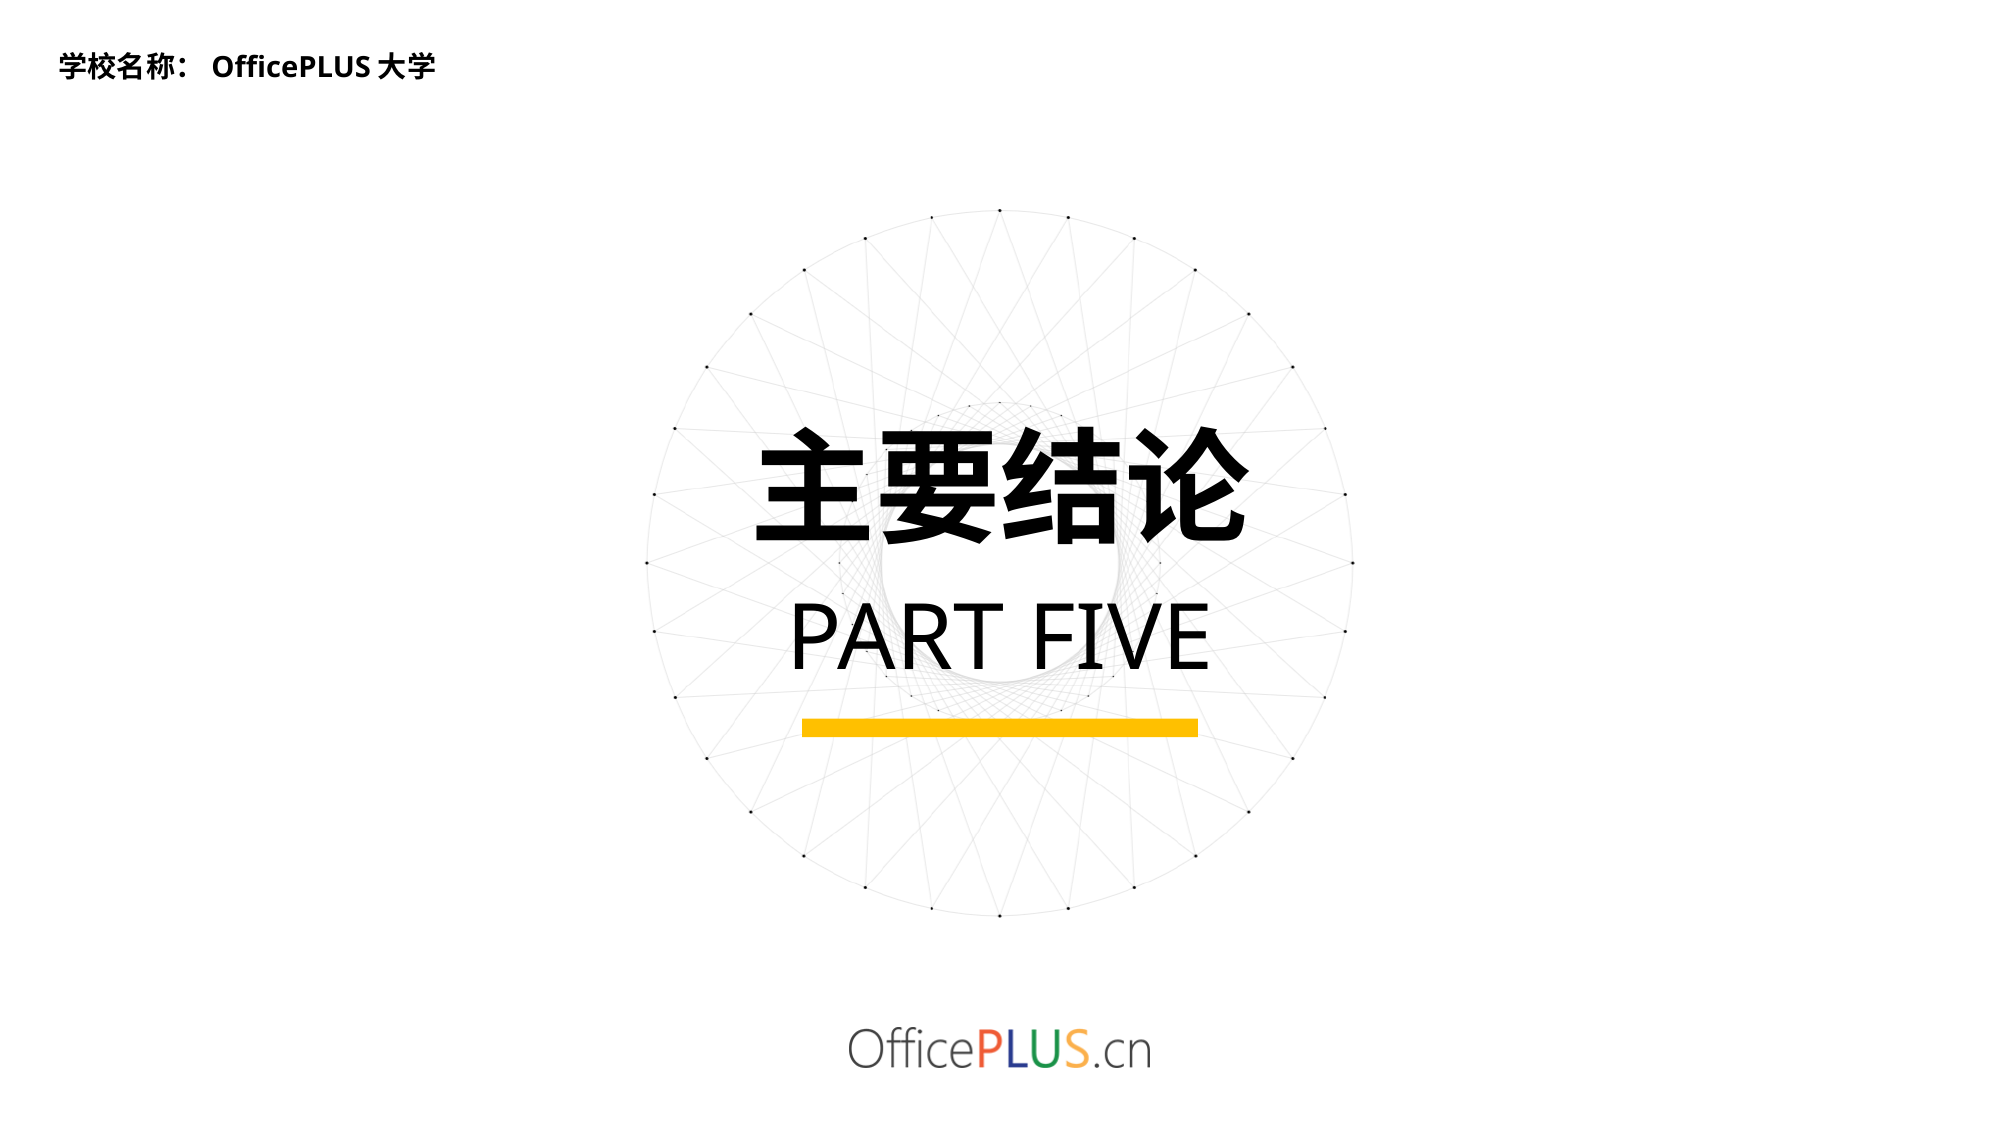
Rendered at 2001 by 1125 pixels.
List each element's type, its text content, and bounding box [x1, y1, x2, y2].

list 主要结论 [381, 404, 1619, 581]
list 学校名称：OfficePLUS大学 [42, 35, 586, 101]
picture [849, 1027, 1150, 1068]
picture [672, 193, 1339, 404]
list PART FIVE [381, 581, 1619, 699]
picture [663, 699, 1348, 932]
text_box [801, 718, 1199, 738]
